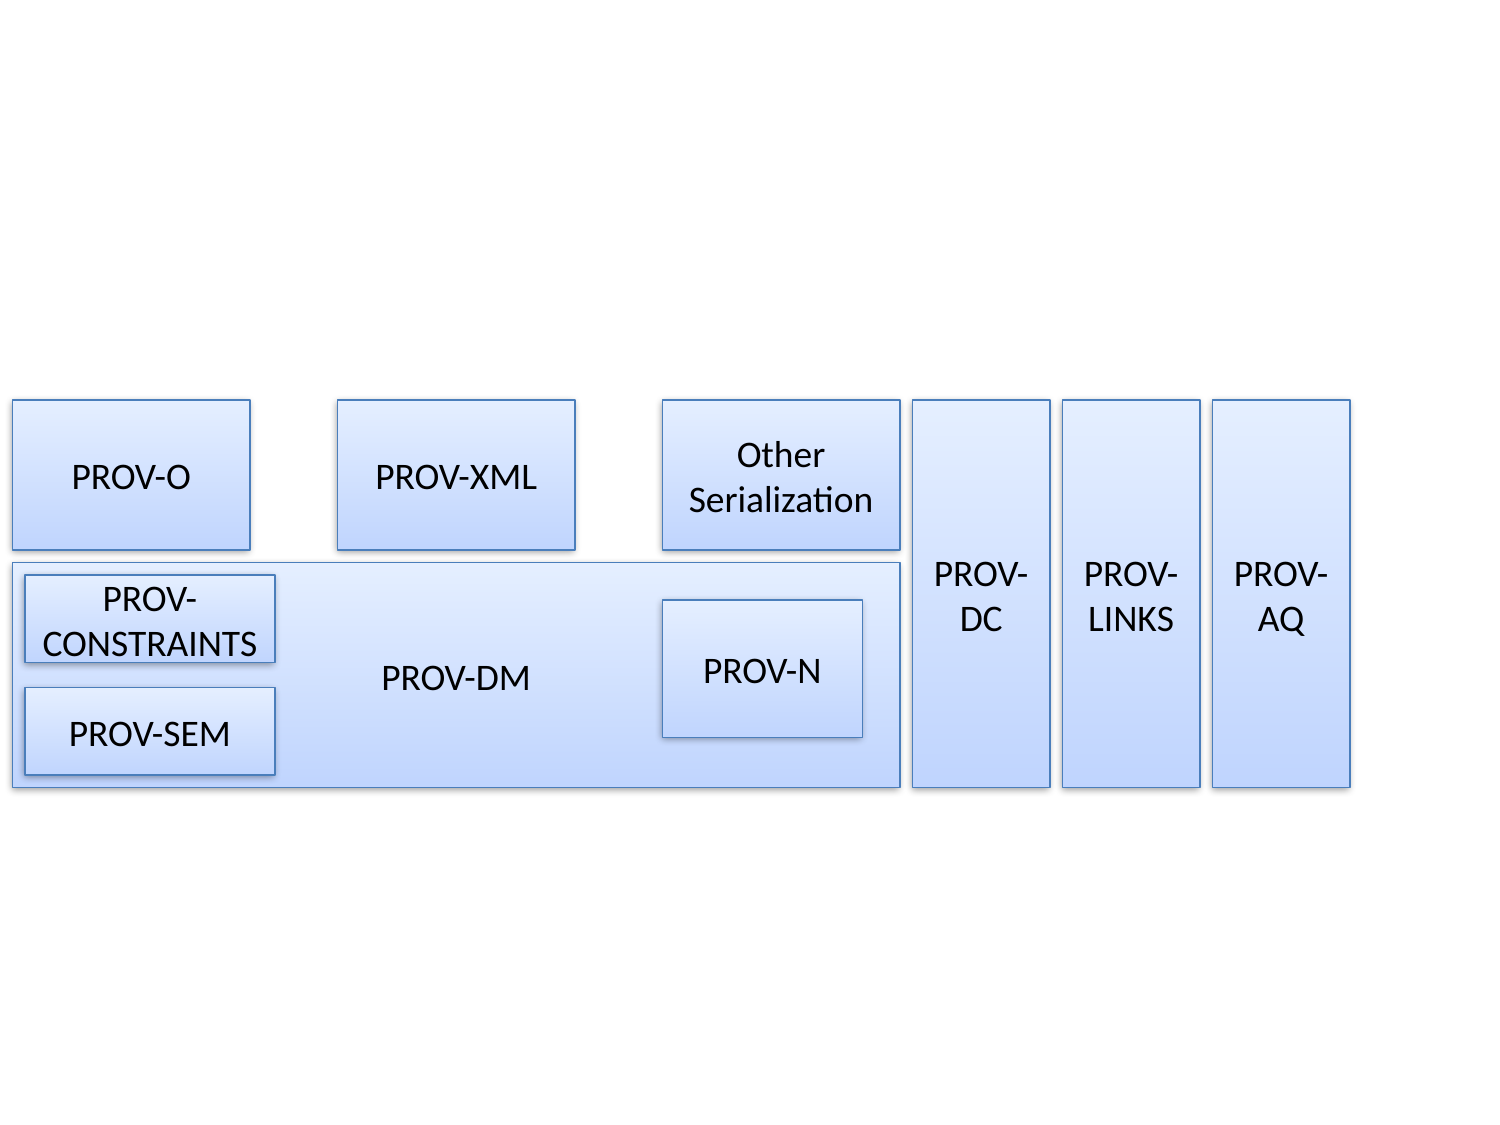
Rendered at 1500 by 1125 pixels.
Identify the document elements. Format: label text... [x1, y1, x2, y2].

text_box PROV-DC [912, 399, 1051, 788]
text_box PROV-CONSTRAINTS [24, 574, 276, 663]
text_box PROV-XML [337, 399, 576, 551]
text_box PROV-O [12, 399, 251, 551]
text_box Other Serialization [662, 399, 901, 551]
text_box PROV-SEM [24, 687, 276, 776]
text_box PROV-LINKS [1062, 399, 1201, 788]
text_box PROV-N [662, 599, 863, 738]
text_box PROV-AQ [1212, 399, 1351, 788]
text_box PROV-DM [12, 562, 901, 788]
